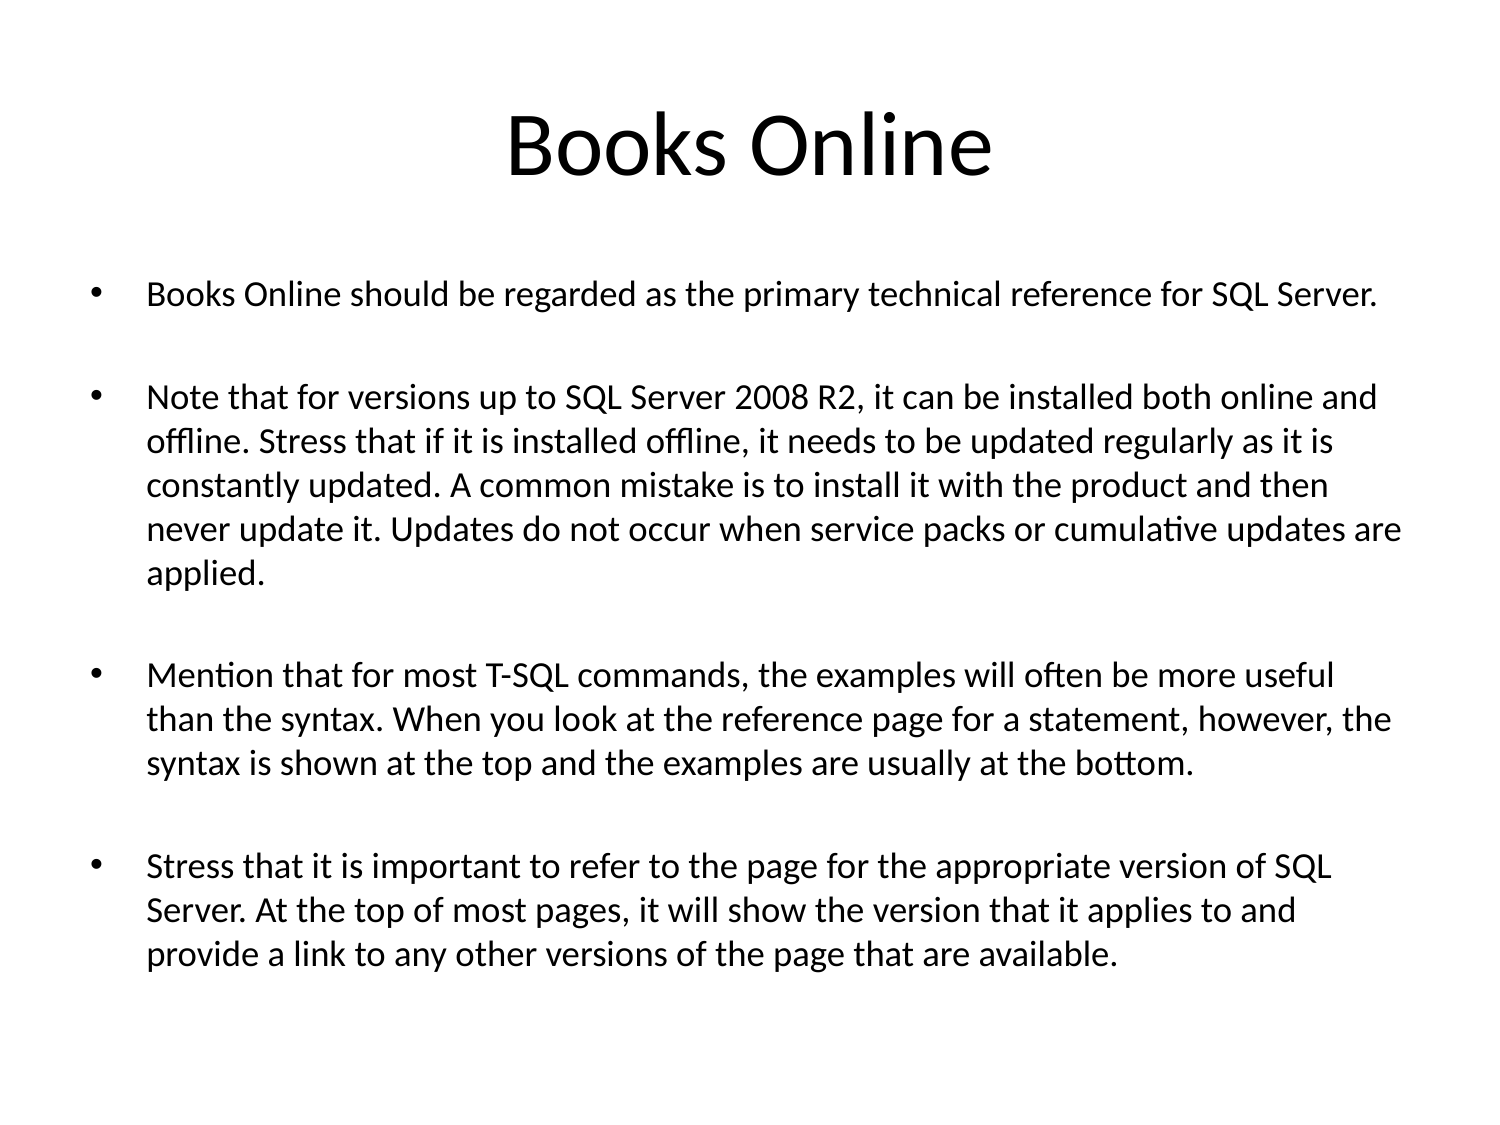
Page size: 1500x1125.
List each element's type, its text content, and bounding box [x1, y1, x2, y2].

title Books Online [75, 45, 1425, 233]
list Books Online should be regarded as the primary technical reference for SQL Server. Note that for versions up to SQL Server 2008 R2, it can be installed both online and offline. Stress that if it is installed offline, it needs to be updated regularly as it is constantly updated. A common mistake is to install it with the product and then never update it. Updates do not occur when service packs or cumulative updates are applied. Mention that for most T-SQL commands, the examples will often be more useful than the syntax. When you look at the reference page for a statement, however, the syntax is shown at the top and the examples are usually at the bottom. Stress that it is important to refer to the page for the appropriate version of SQL Server. At the top of most pages, it will show the version that it applies to and provide a link to any other versions of the page that are available. [75, 262, 1425, 1005]
